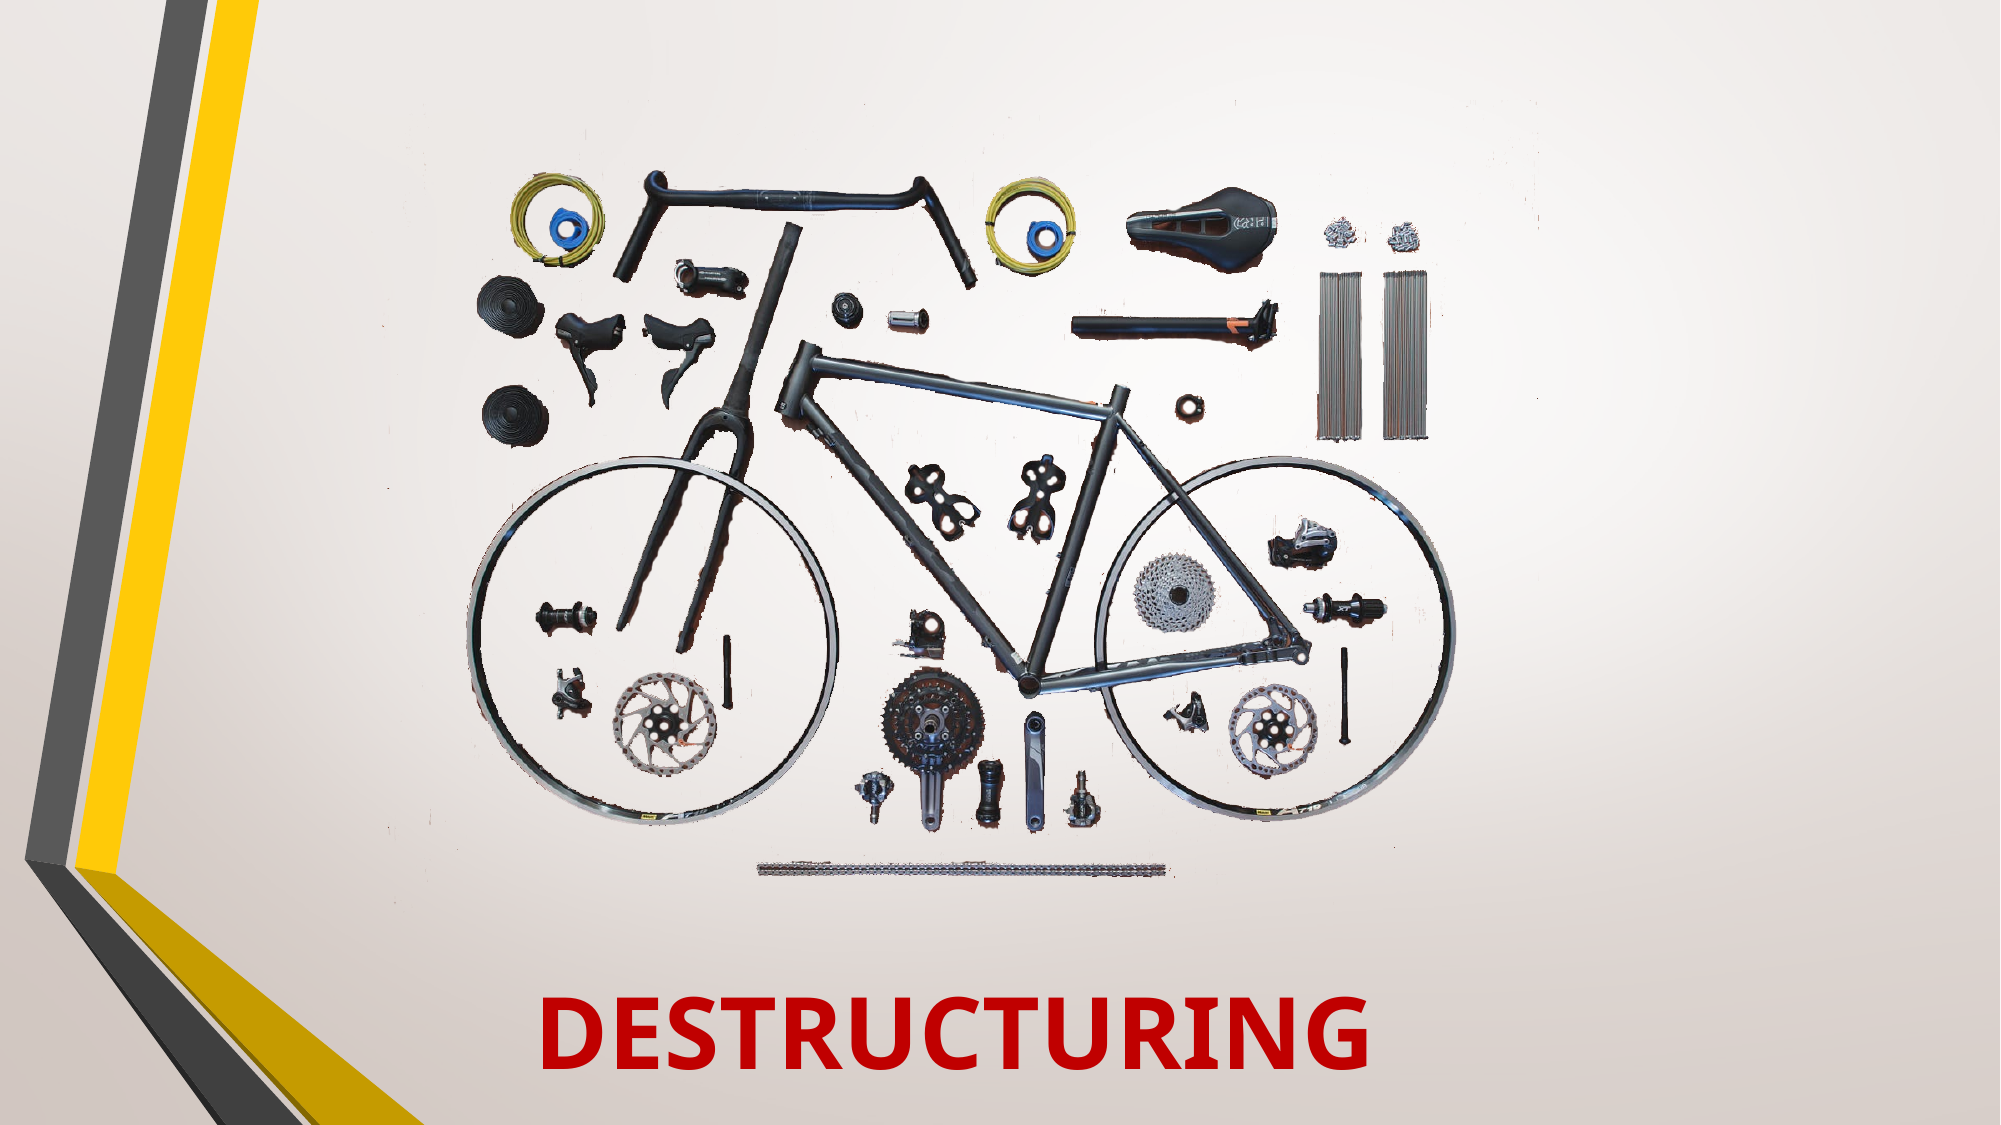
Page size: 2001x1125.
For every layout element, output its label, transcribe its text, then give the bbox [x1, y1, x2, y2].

text_box DESTRUCTURING [520, 962, 1391, 1098]
picture [371, 100, 1540, 917]
